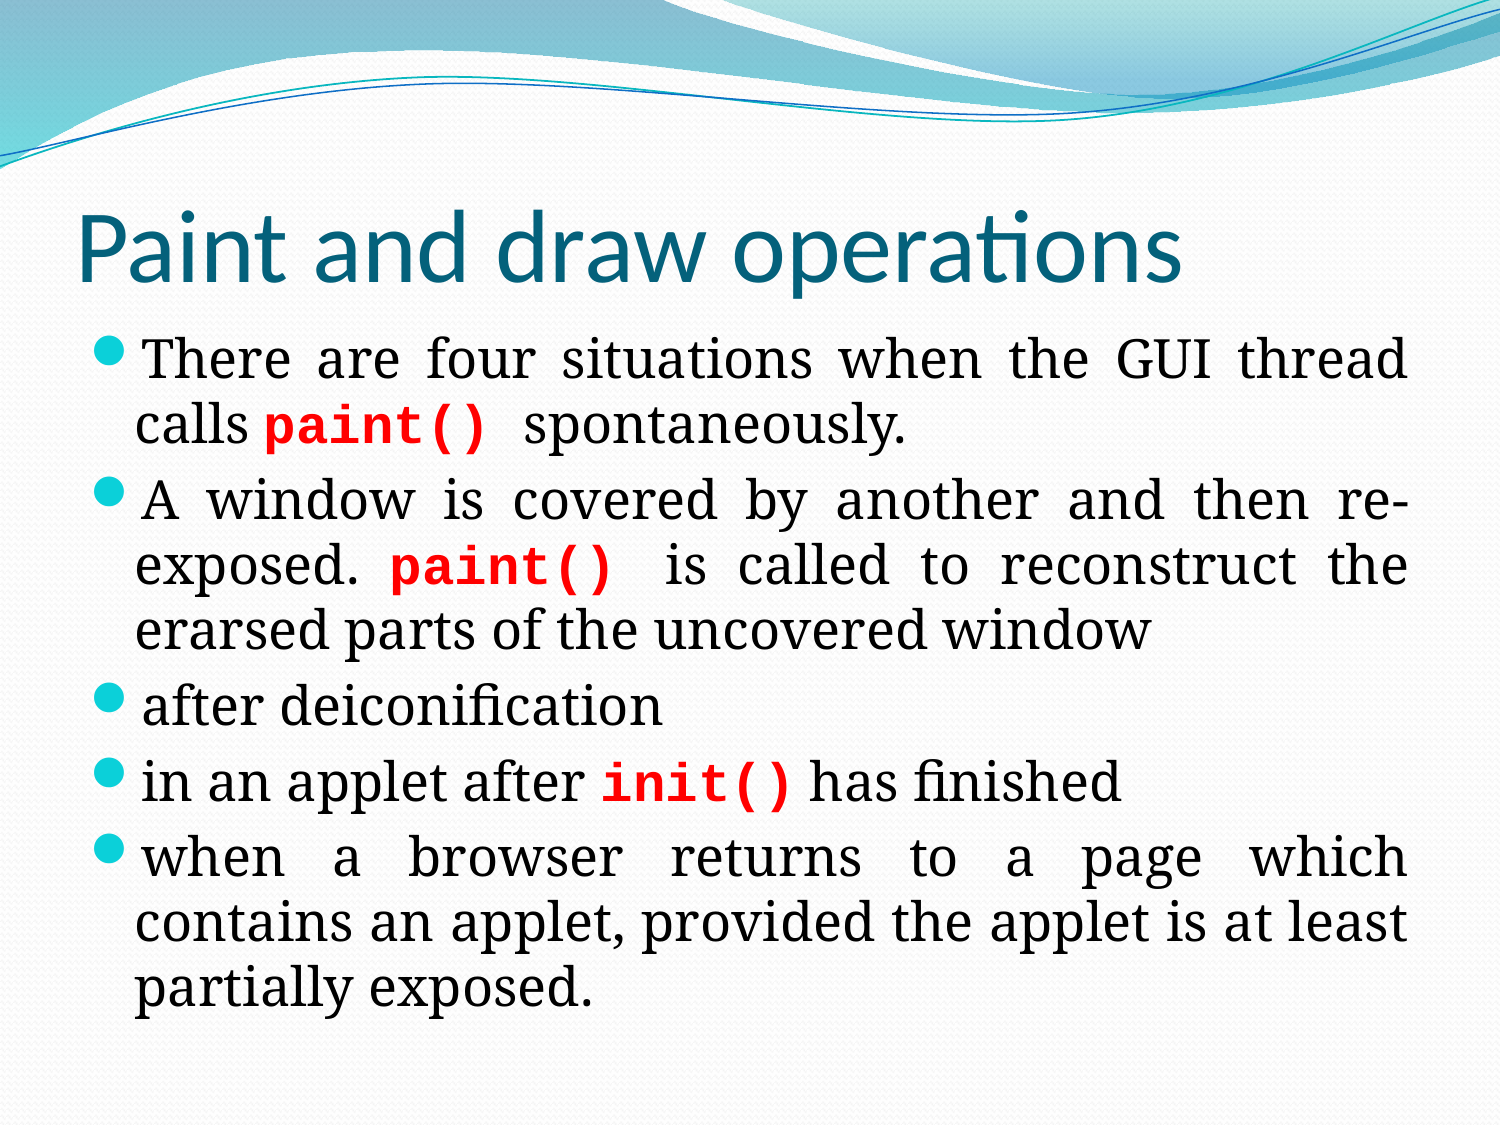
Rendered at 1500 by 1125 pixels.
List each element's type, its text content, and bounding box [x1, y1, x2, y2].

title Paint and draw operations [75, 115, 1425, 303]
list There are four situations when the GUI thread calls paint() spontaneously. A window is covered by another and then re-exposed. paint() is called to reconstruct the erarsed parts of the uncovered window after deiconification in an applet after init() has finished when a browser returns to a page which contains an applet, provided the applet is at least partially exposed. [75, 317, 1425, 1038]
